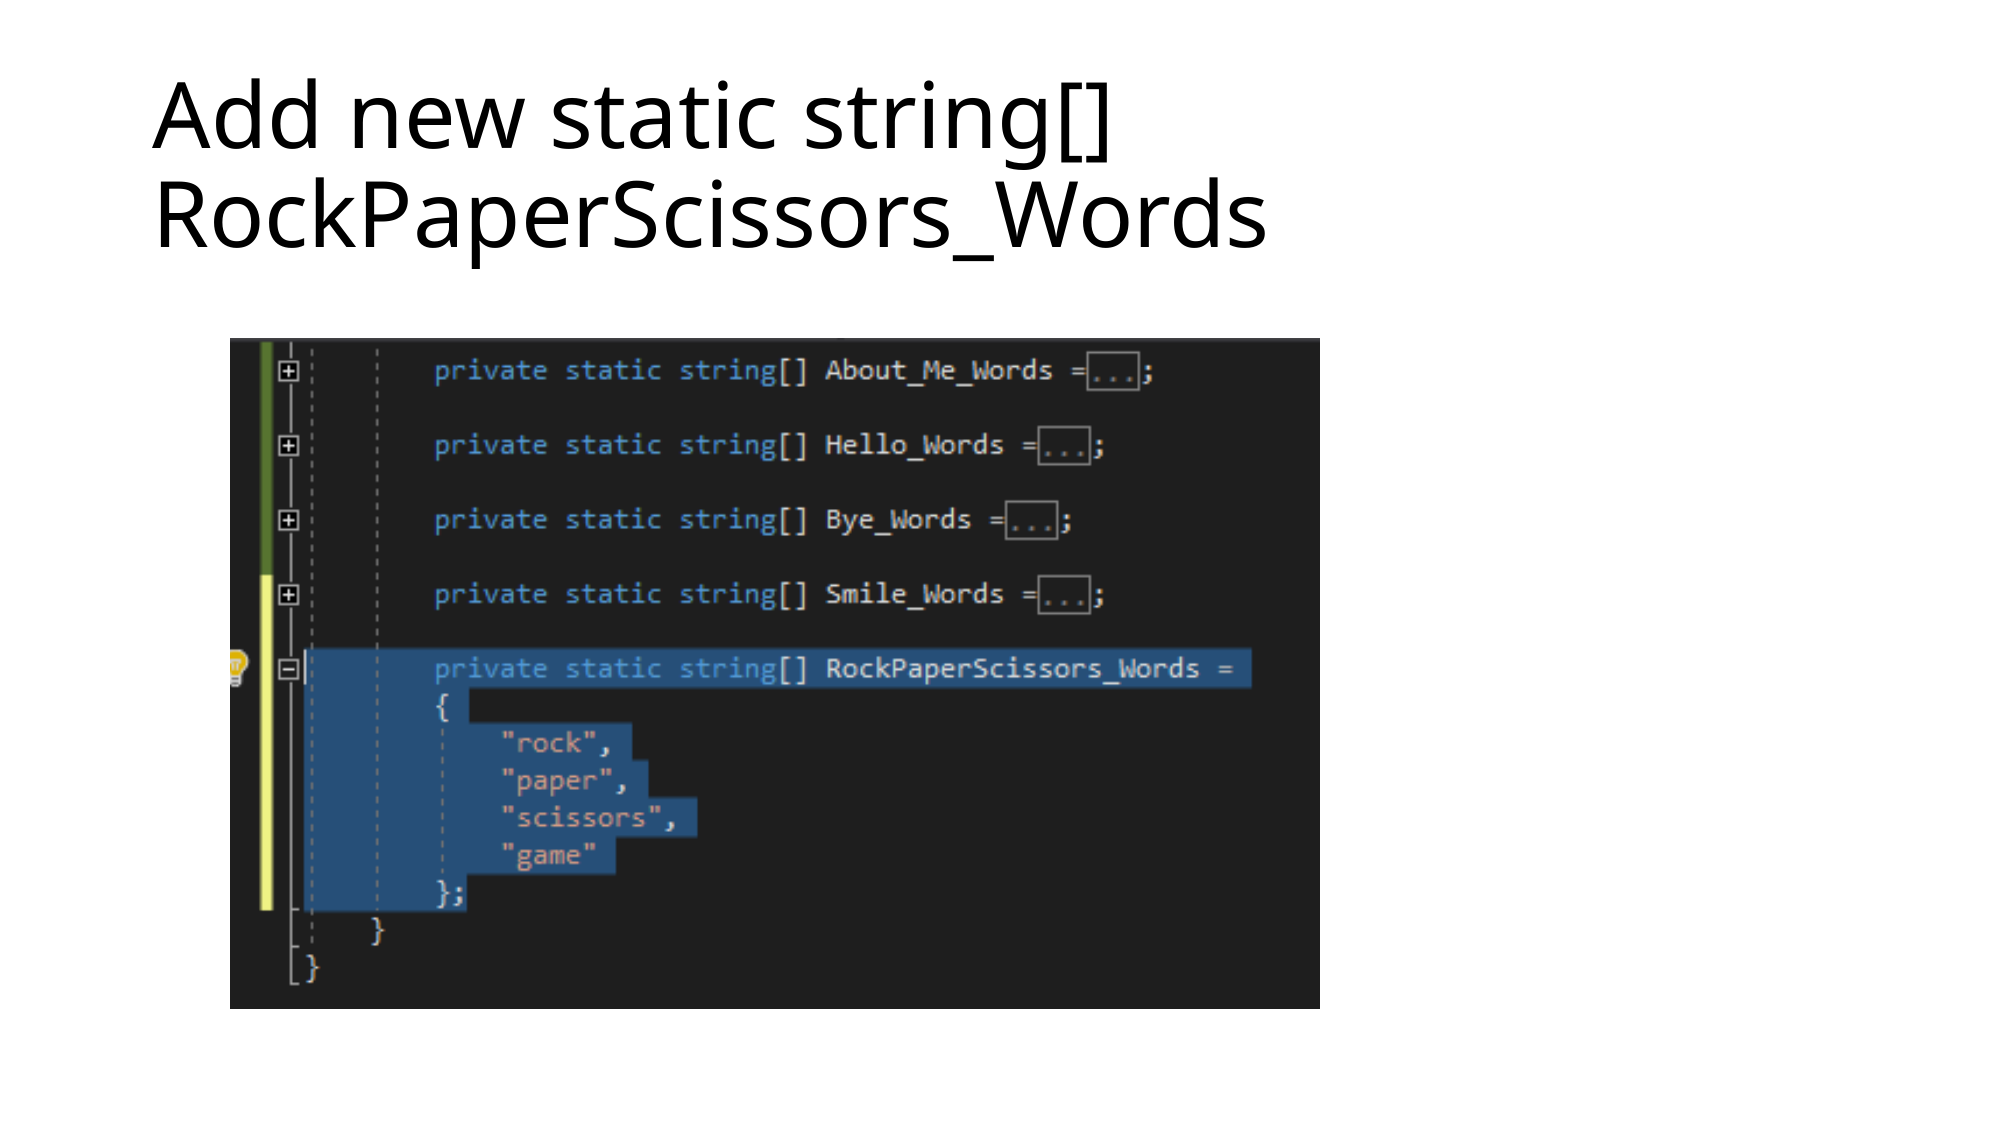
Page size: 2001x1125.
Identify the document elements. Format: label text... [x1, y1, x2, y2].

title Add new static string[] RockPaperScissors_Words [137, 59, 1863, 278]
picture [230, 338, 1320, 1010]
